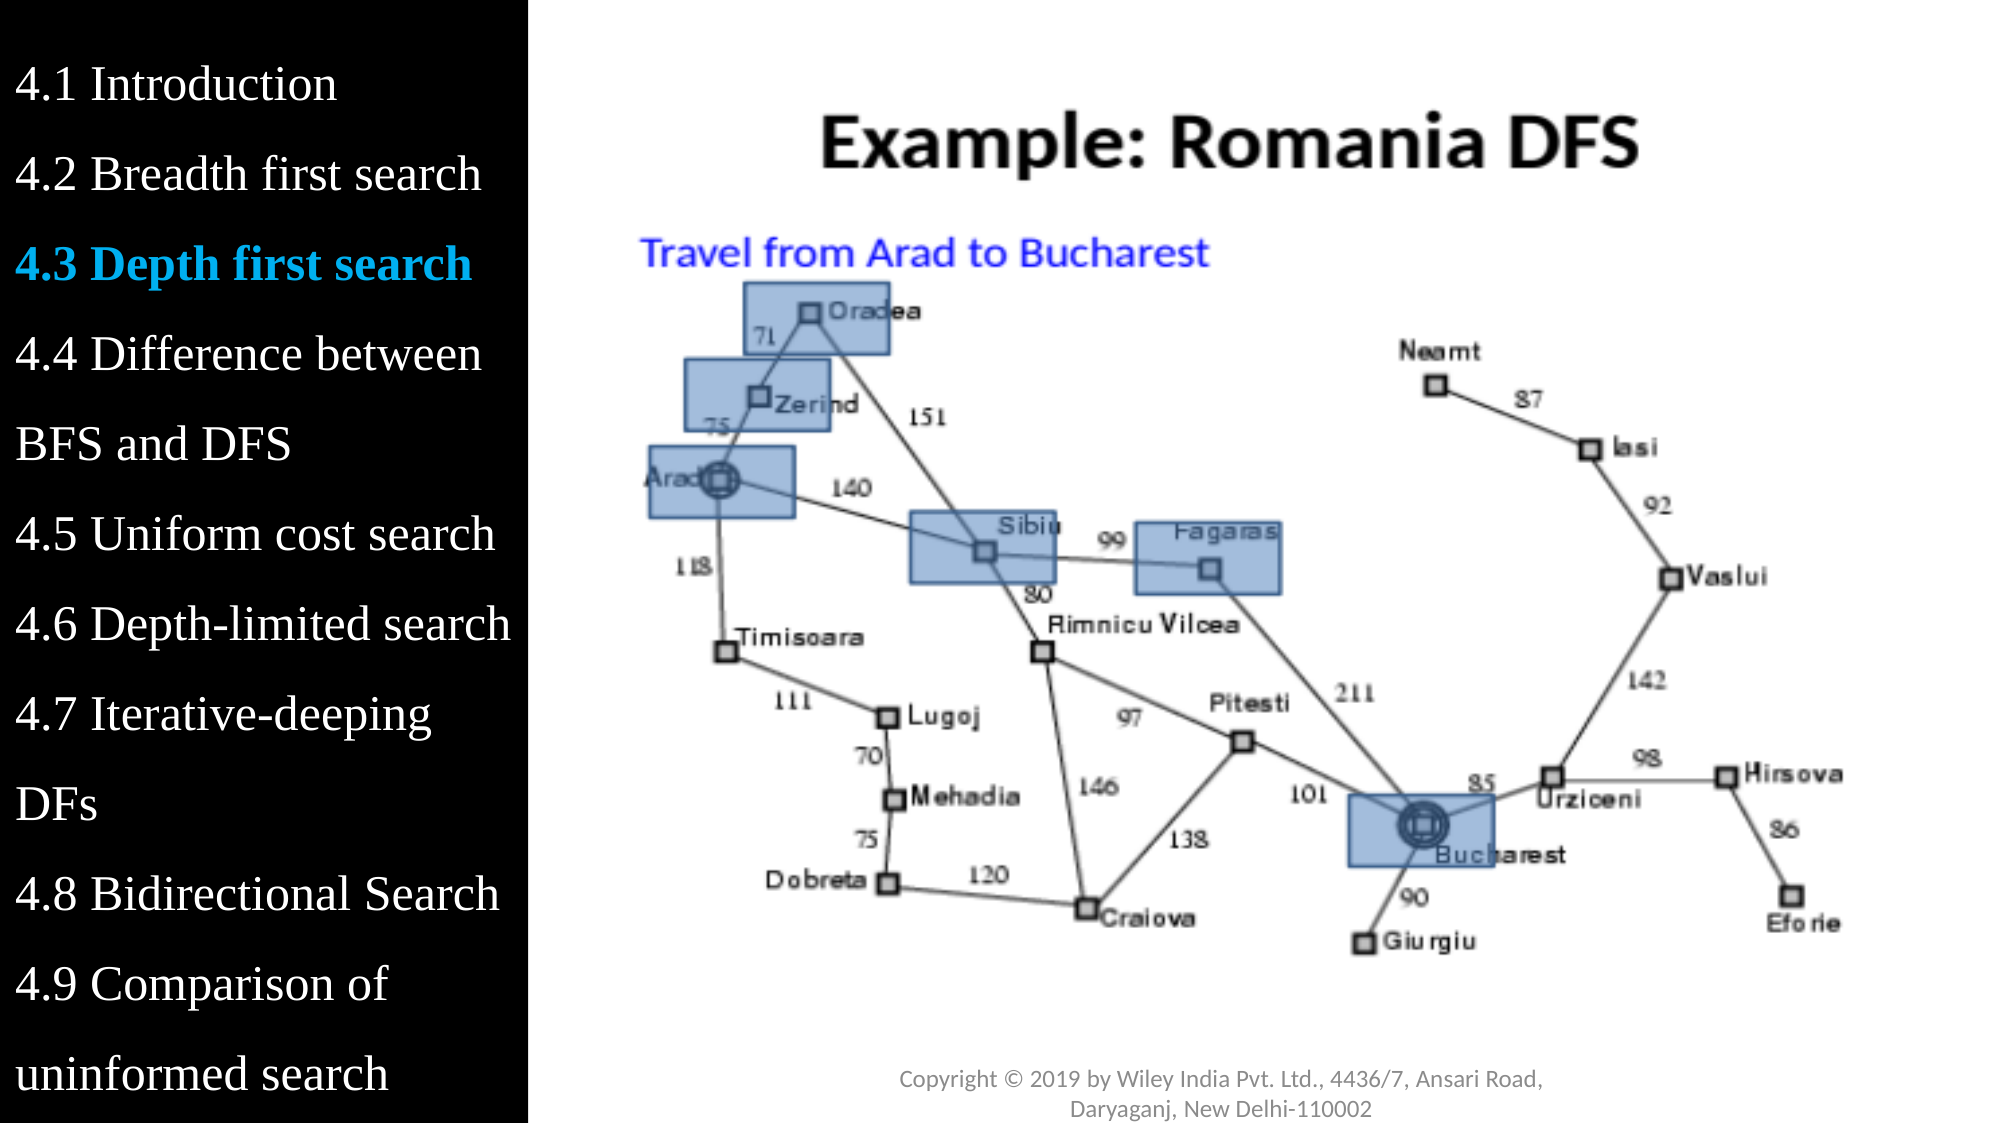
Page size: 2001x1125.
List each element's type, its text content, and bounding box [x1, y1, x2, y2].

picture [558, 87, 1924, 975]
text_box 4.1 Introduction 4.2 Breadth first search 4.3 Depth first search 4.4 Difference between BFS and DFS 4.5 Uniform cost search 4.6 Depth-limited search 4.7 Iterative-deeping DFs 4.8 Bidirectional Search 4.9 Comparison of uninformed search [0, 0, 529, 1123]
footer Copyright © 2019 by Wiley India Pvt. Ltd., 4436/7, Ansari Road, Daryaganj, New Delhi-110002 [883, 1062, 1559, 1123]
